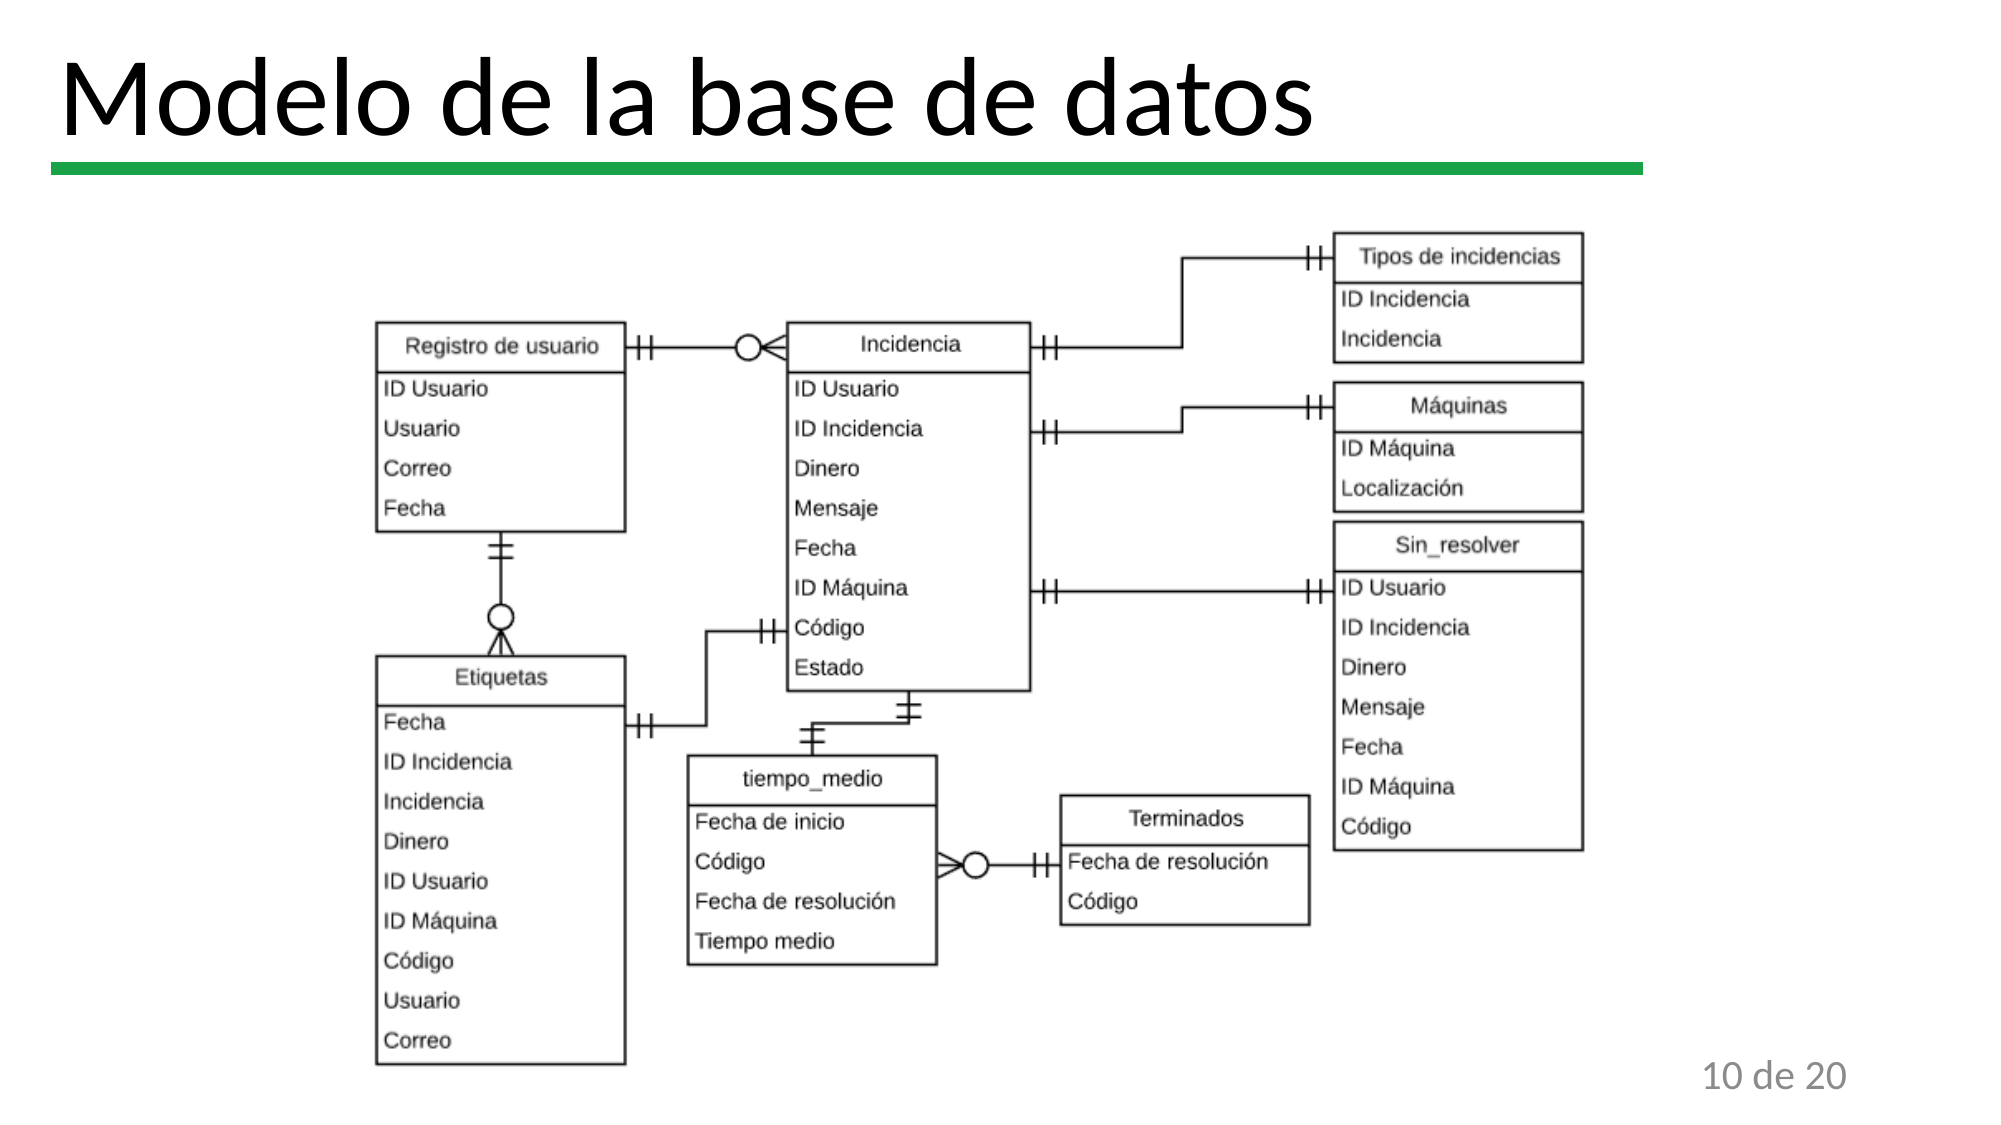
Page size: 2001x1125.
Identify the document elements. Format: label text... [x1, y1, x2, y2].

picture [372, 226, 1587, 1070]
slide_number 10 de 20 [1412, 1042, 1863, 1103]
text_box Modelo de la base de datos [44, 15, 1487, 166]
